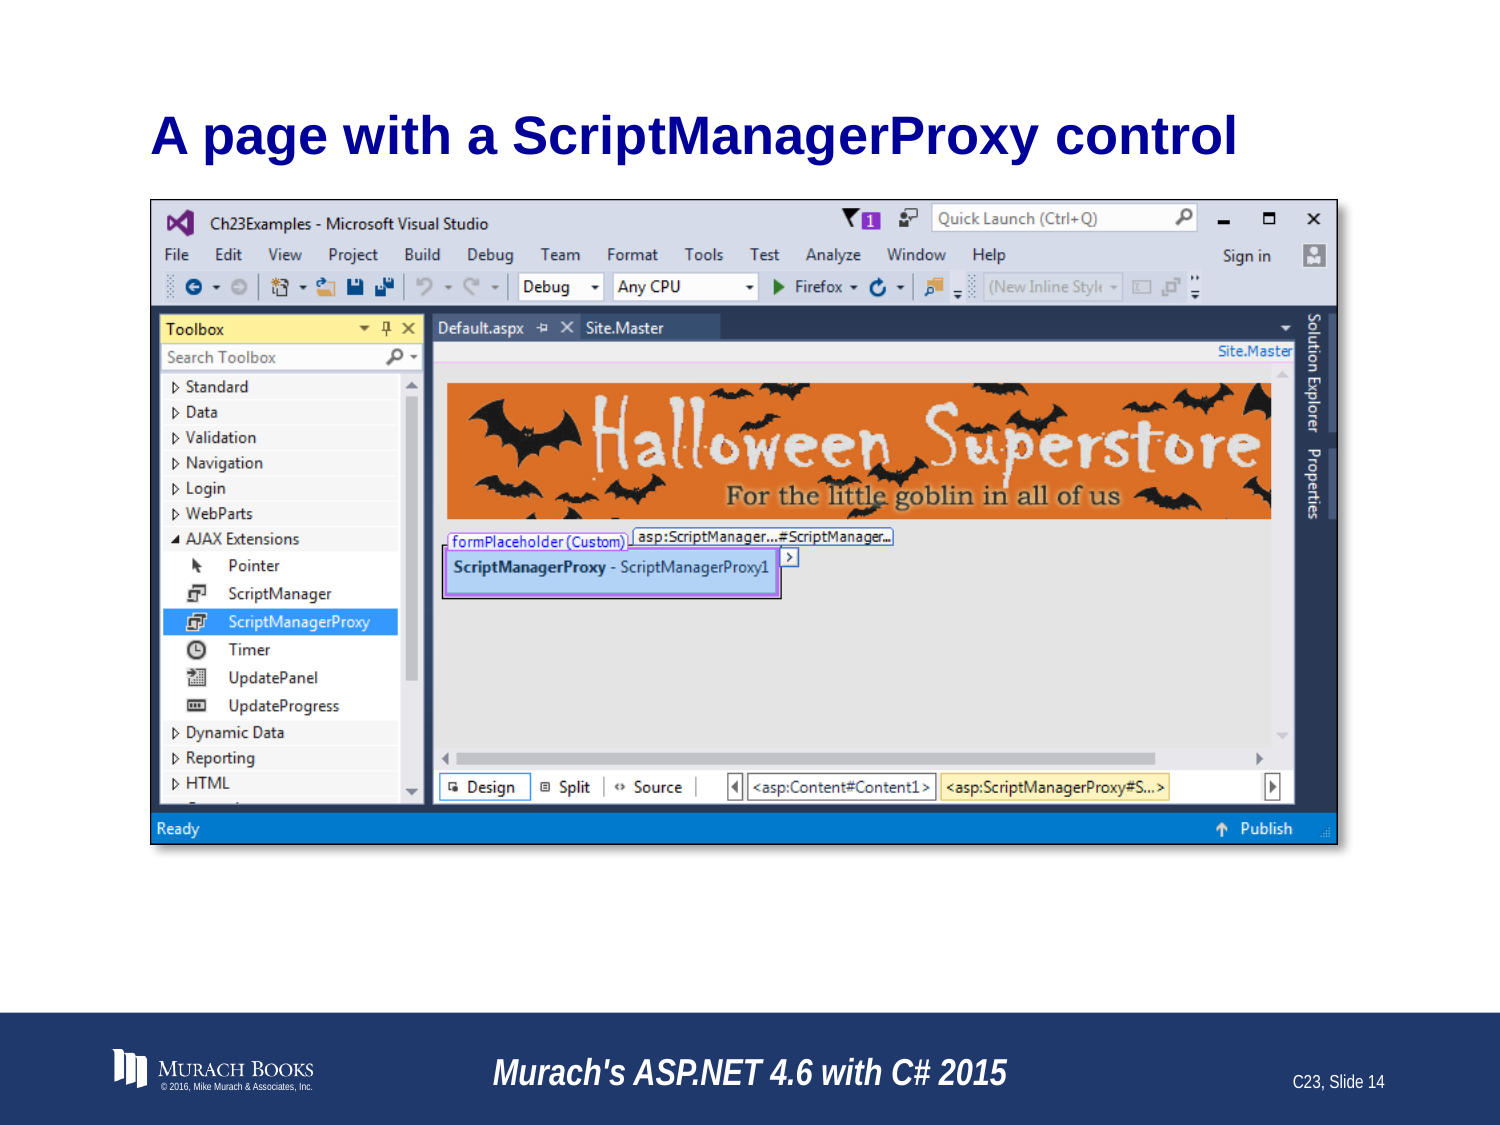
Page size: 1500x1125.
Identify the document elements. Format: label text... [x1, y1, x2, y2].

slide_number Murach's ASP.NET 4.6 with C# 2015 [463, 1025, 1050, 1100]
title A page with a ScriptManagerProxy control [150, 99, 1350, 166]
picture [149, 199, 1338, 846]
footer © 2016, Mike Murach & Associates, Inc. [12, 1025, 463, 1100]
slide_number C23, Slide 14 [1087, 1025, 1400, 1100]
